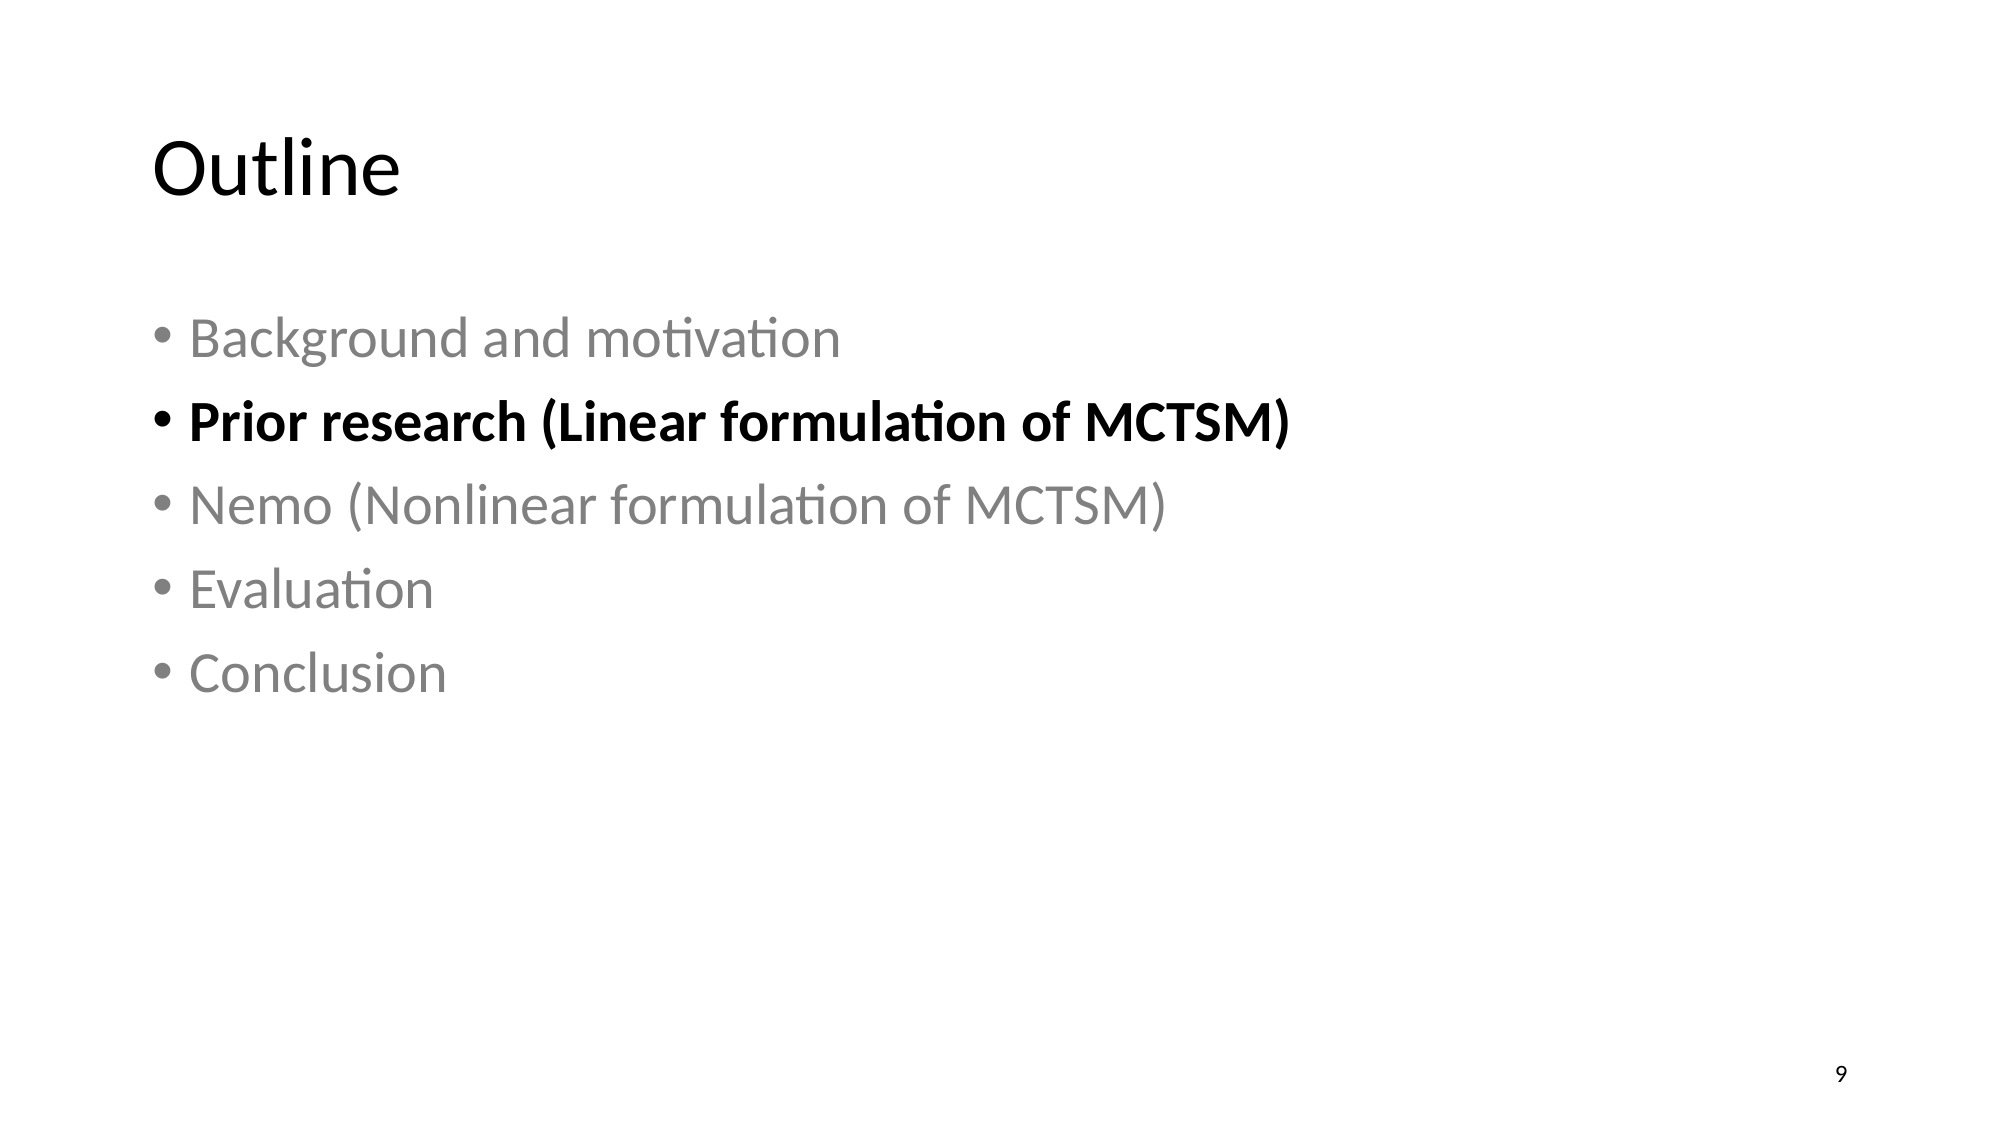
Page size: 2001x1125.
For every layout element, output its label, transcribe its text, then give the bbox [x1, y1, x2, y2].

slide_number 9 [1412, 1042, 1863, 1103]
title Outline [137, 59, 1863, 278]
list Background and motivation Prior research (Linear formulation of MCTSM) Nemo (Nonlinear formulation of MCTSM) Evaluation Conclusion [137, 299, 1863, 1014]
